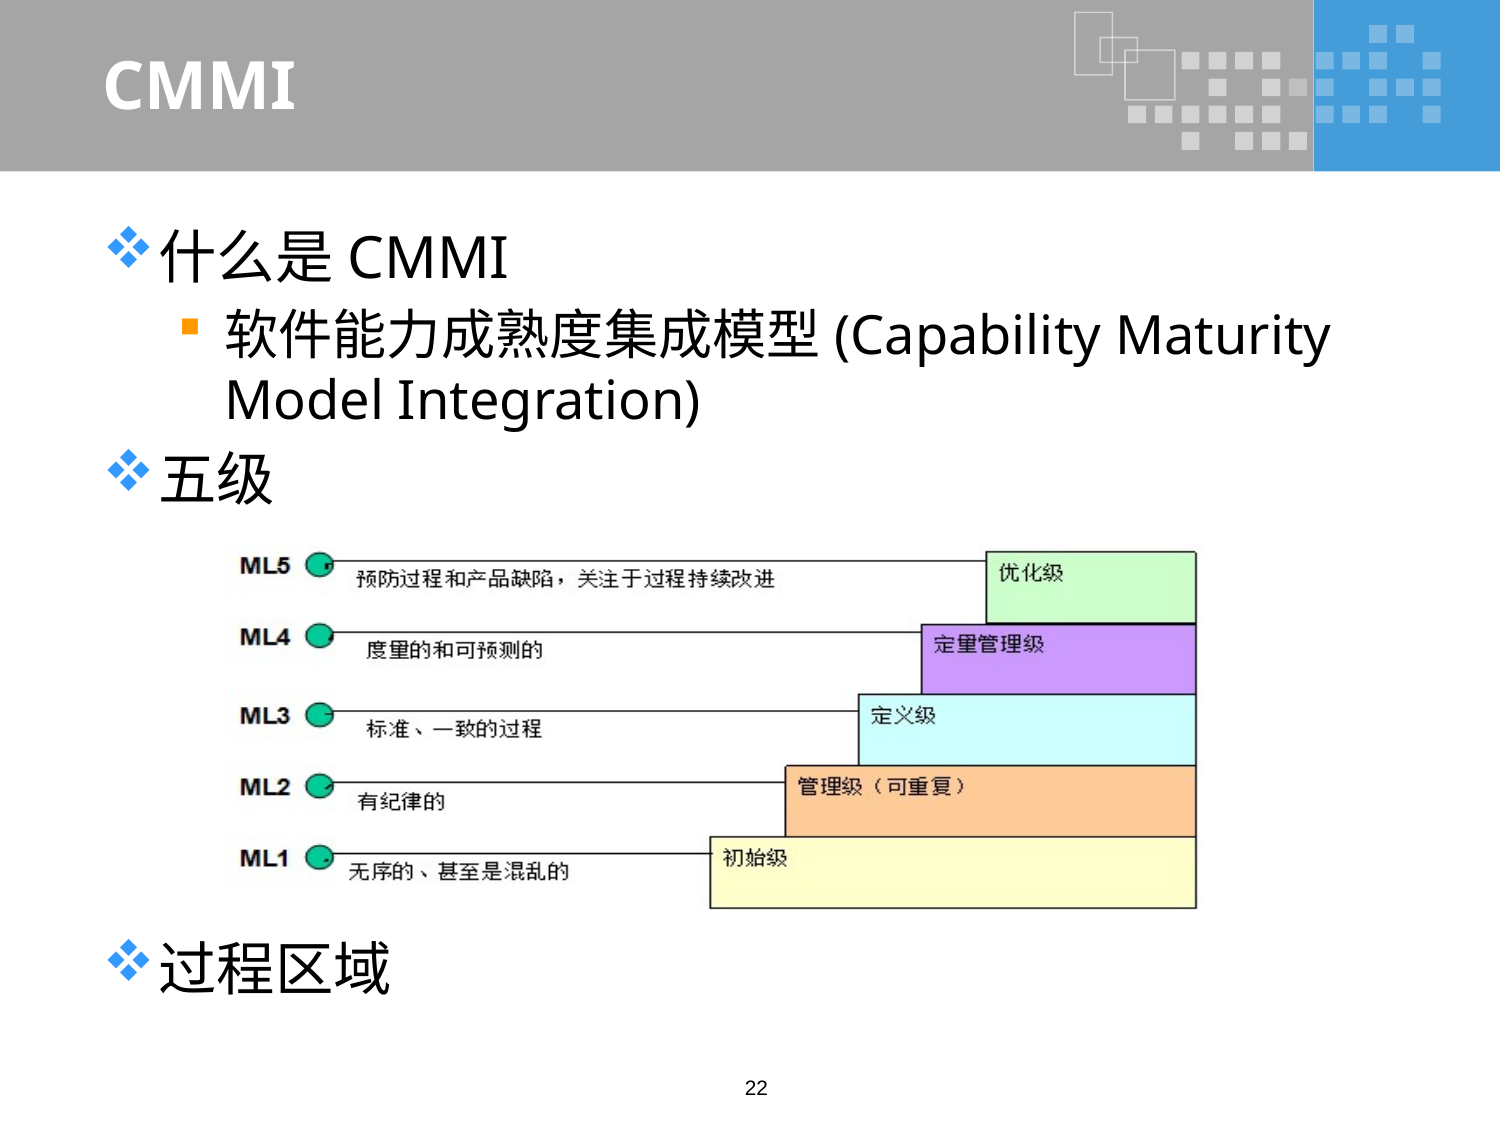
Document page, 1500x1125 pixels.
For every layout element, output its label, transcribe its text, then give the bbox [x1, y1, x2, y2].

list 什么是CMMI 软件能力成熟度集成模型(Capability Maturity Model Integration) 五级 过程区域 [87, 212, 1432, 1050]
title CMMI [87, 42, 1252, 123]
slide_number 22 [687, 1066, 826, 1111]
picture [224, 520, 1206, 941]
